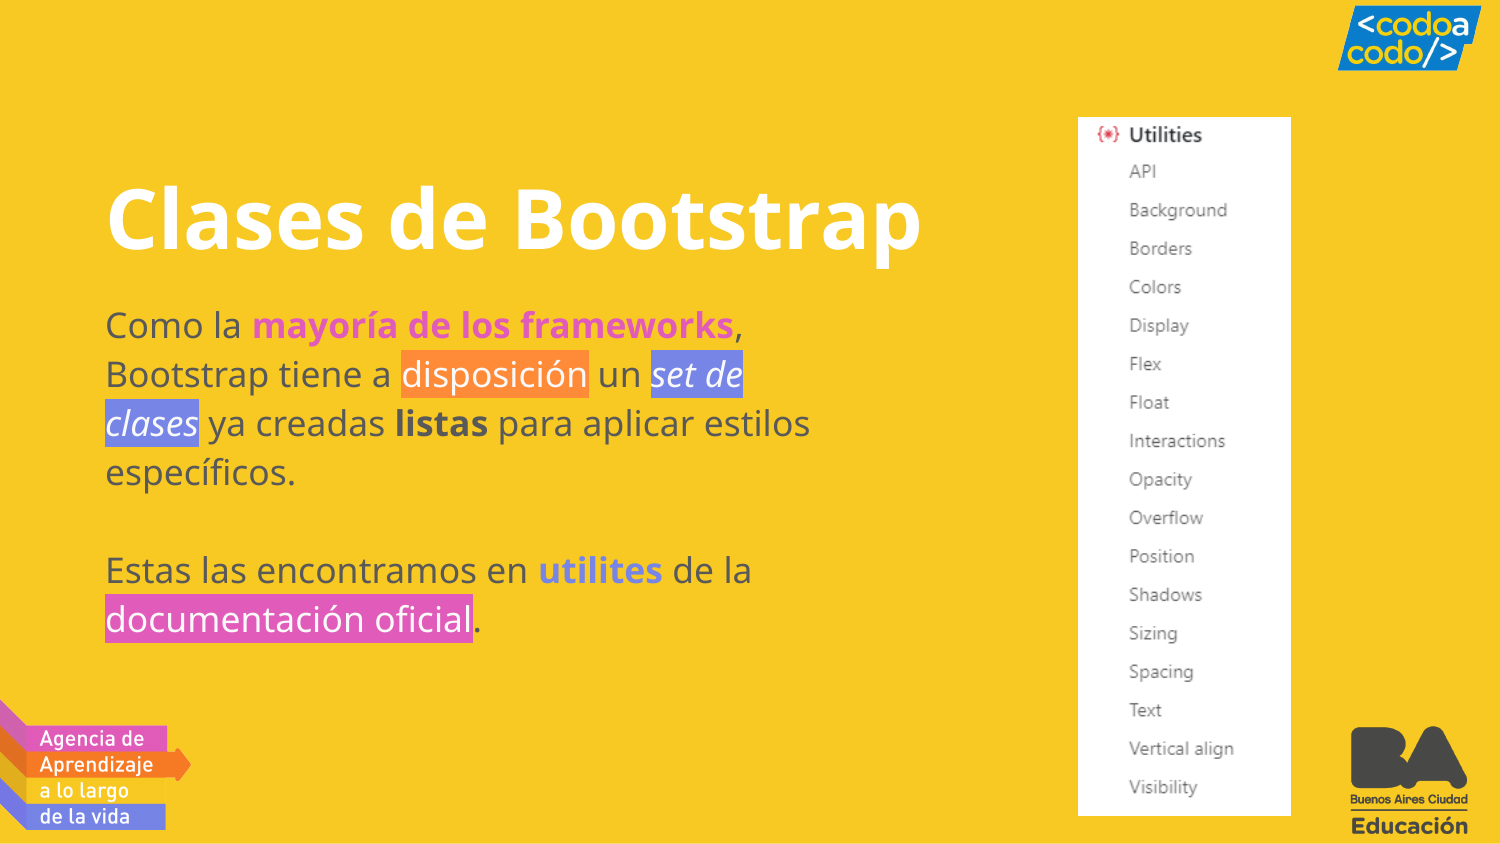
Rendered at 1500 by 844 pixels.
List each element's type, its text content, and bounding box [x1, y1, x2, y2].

picture [1337, 5, 1482, 71]
subtitle Como la mayoría de los frameworks, Bootstrap tiene a disposición un set de clases ya creadas listas para aplicar estilos específicos. Estas las encontramos en utilites de la documentación oficial. [90, 282, 849, 802]
picture [0, 699, 191, 830]
title Clases de Bootstrap [90, 23, 1410, 281]
picture [1077, 117, 1291, 817]
picture [1297, 668, 1500, 844]
